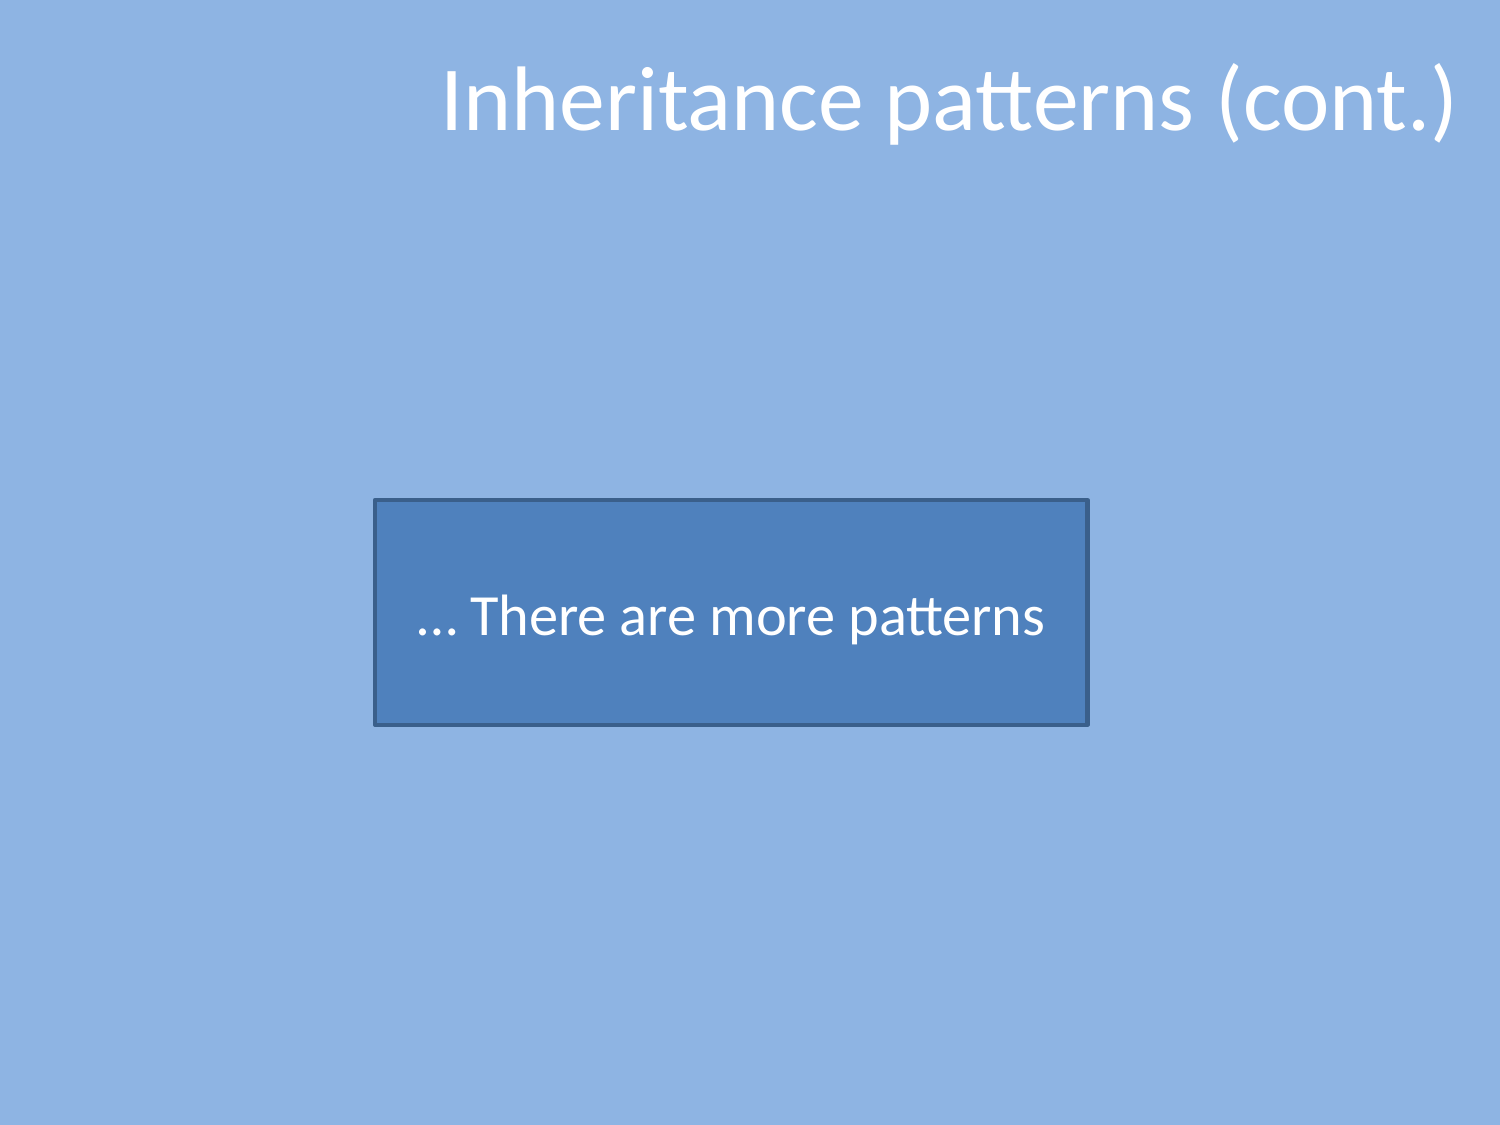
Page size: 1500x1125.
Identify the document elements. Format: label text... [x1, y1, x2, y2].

title Inheritance patterns (cont.) [24, 12, 1475, 175]
text_box … There are more patterns [373, 498, 1090, 727]
